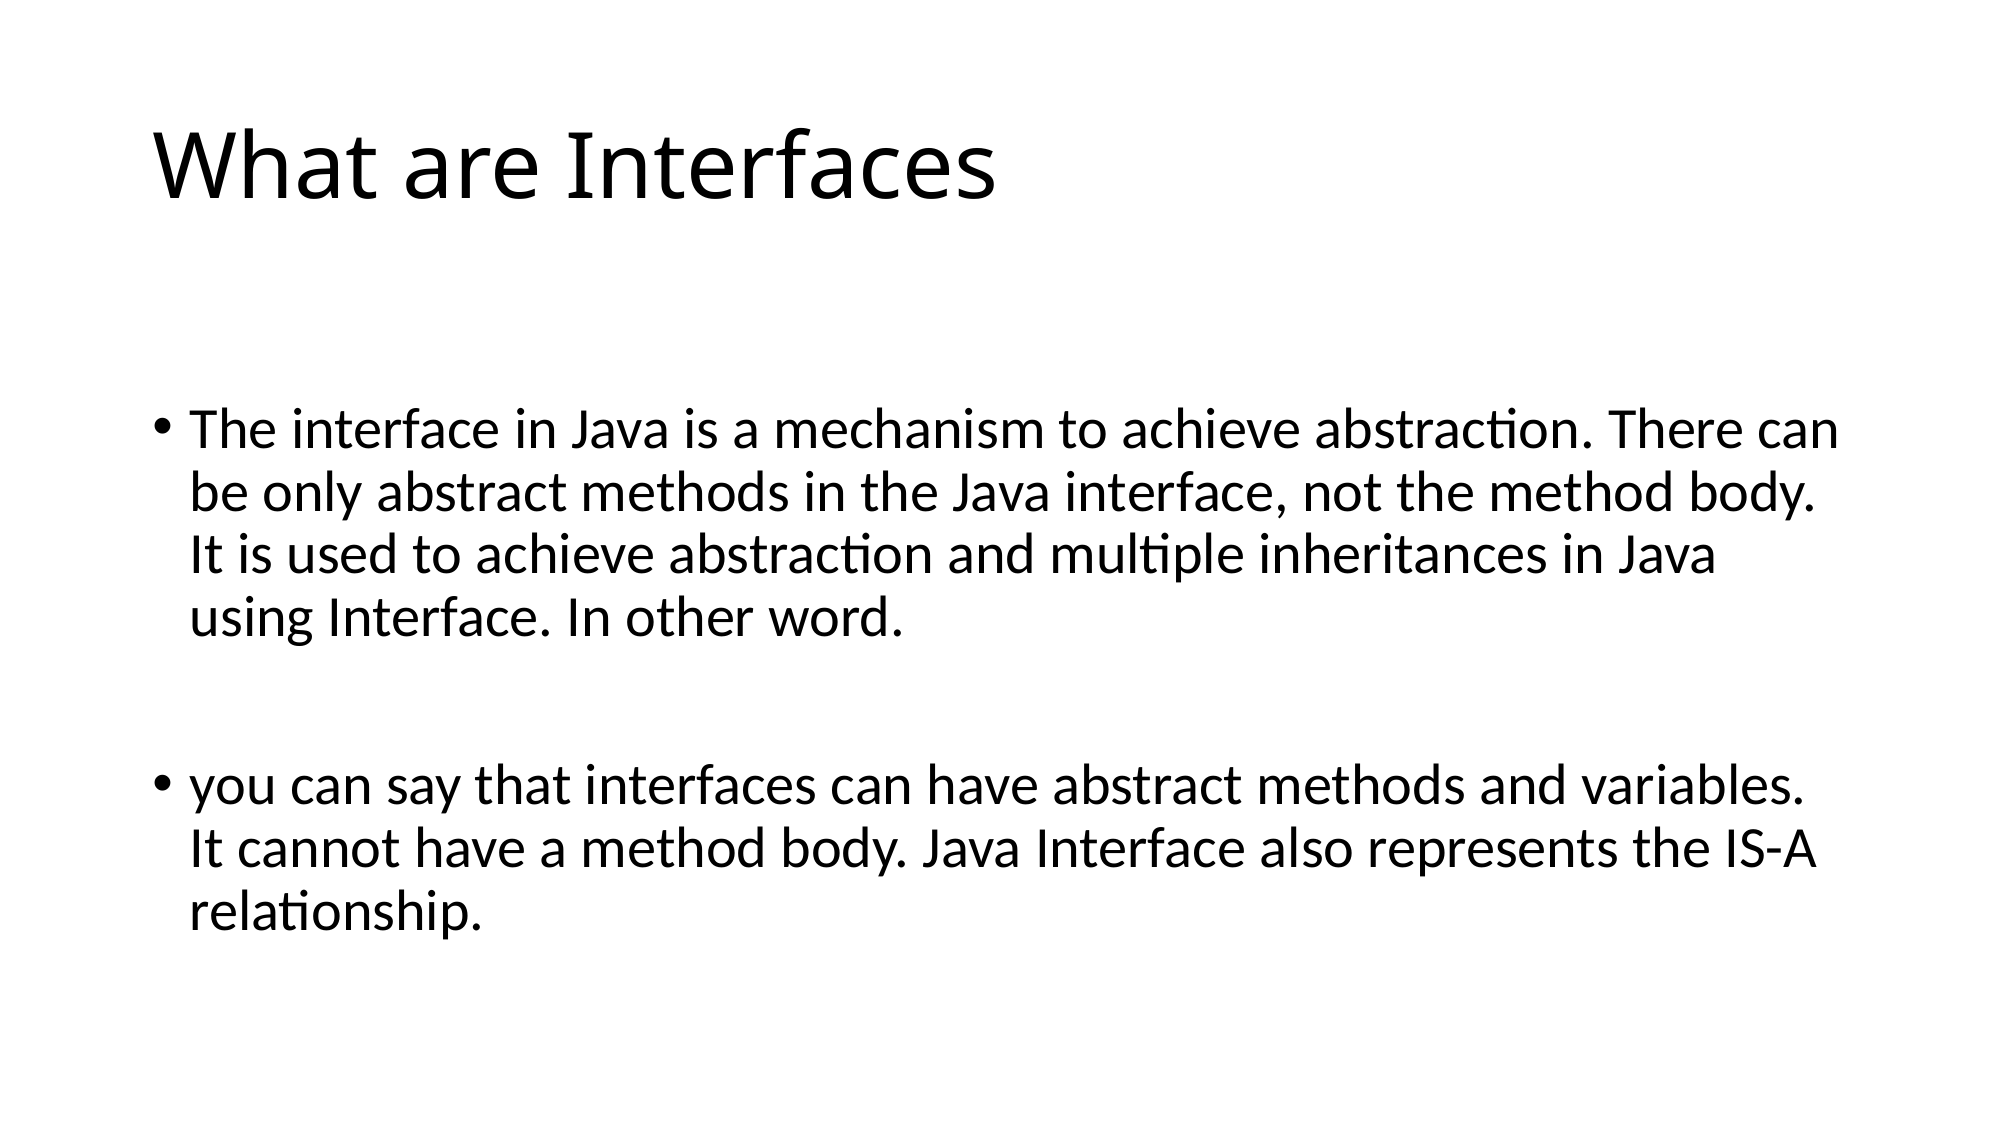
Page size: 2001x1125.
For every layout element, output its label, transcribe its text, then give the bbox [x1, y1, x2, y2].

list The interface in Java is a mechanism to achieve abstraction. There can be only abstract methods in the Java interface, not the method body. It is used to achieve abstraction and multiple inheritances in Java using Interface. In other word. you can say that interfaces can have abstract methods and variables. It cannot have a method body. Java Interface also represents the IS-A relationship. [137, 299, 1863, 1014]
title What are Interfaces [137, 59, 1863, 278]
